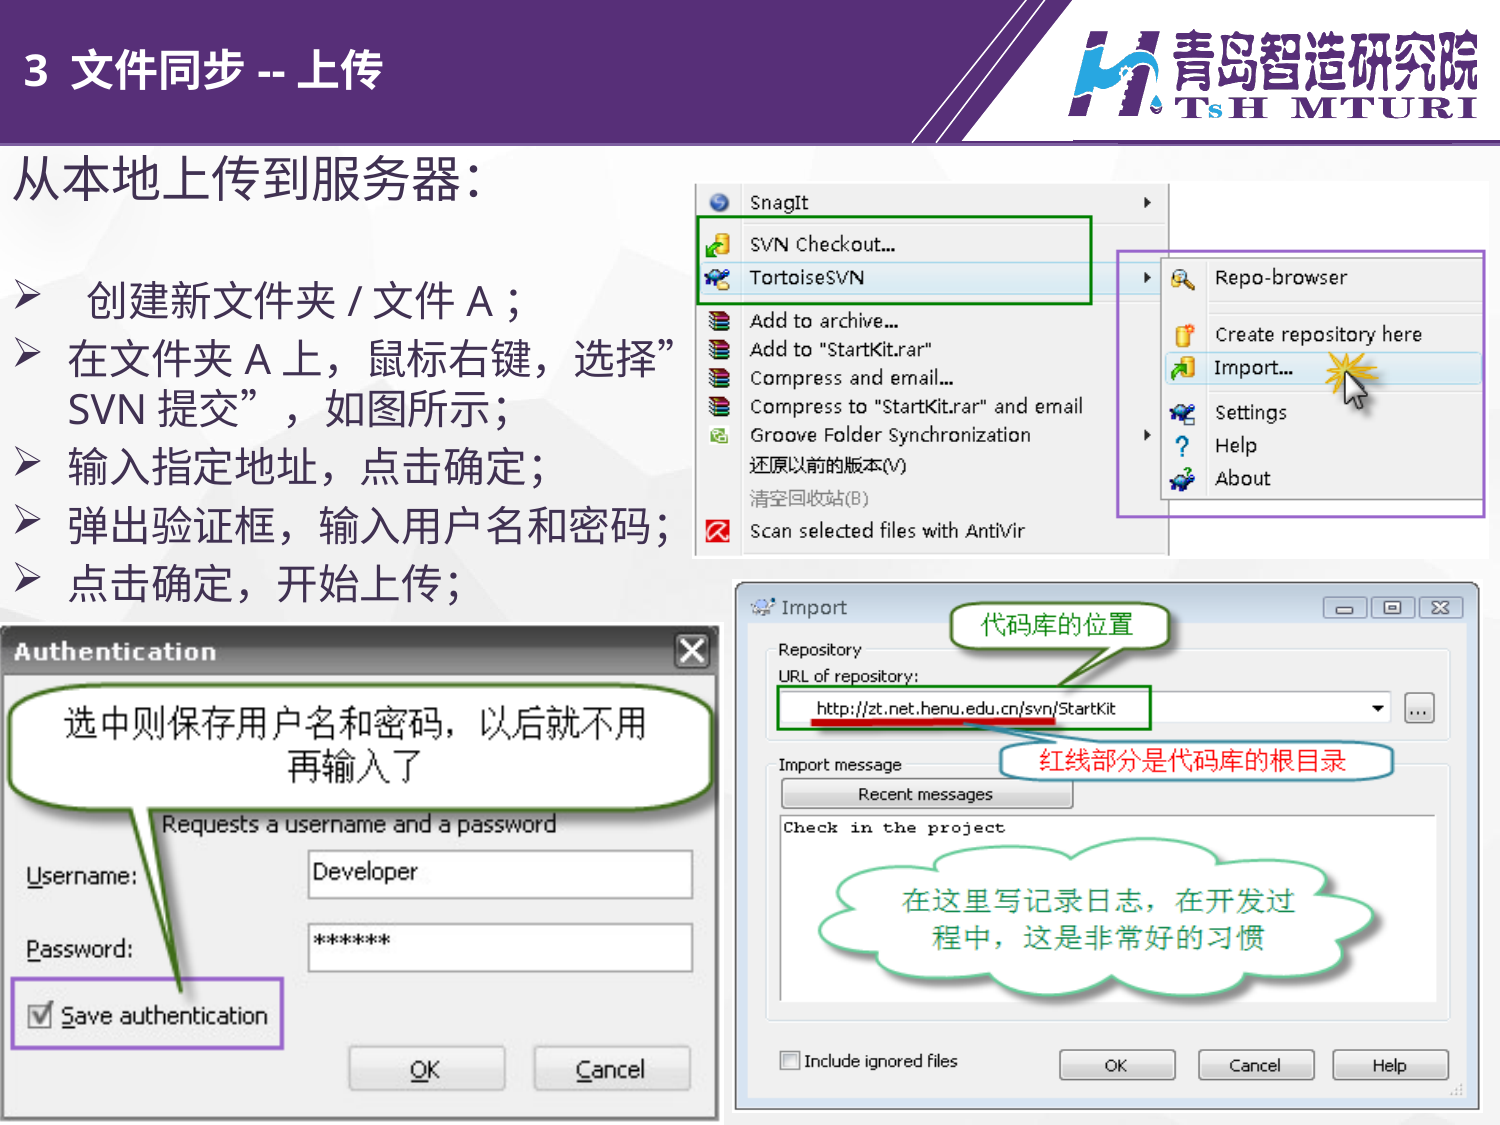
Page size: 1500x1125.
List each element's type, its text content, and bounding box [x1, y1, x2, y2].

picture [1068, 29, 1477, 126]
text_box 从本地上传到服务器： 创建新文件夹/文件A； 在文件夹A上，鼠标右键，选择”SVN提交”，如图所示； 输入指定地址，点击确定； 弹出验证框，输入用户名和密码； 点击确定，开始上传； [0, 140, 716, 620]
text_box 3 文件同步--上传 [8, 35, 400, 103]
picture [0, 146, 1500, 1125]
